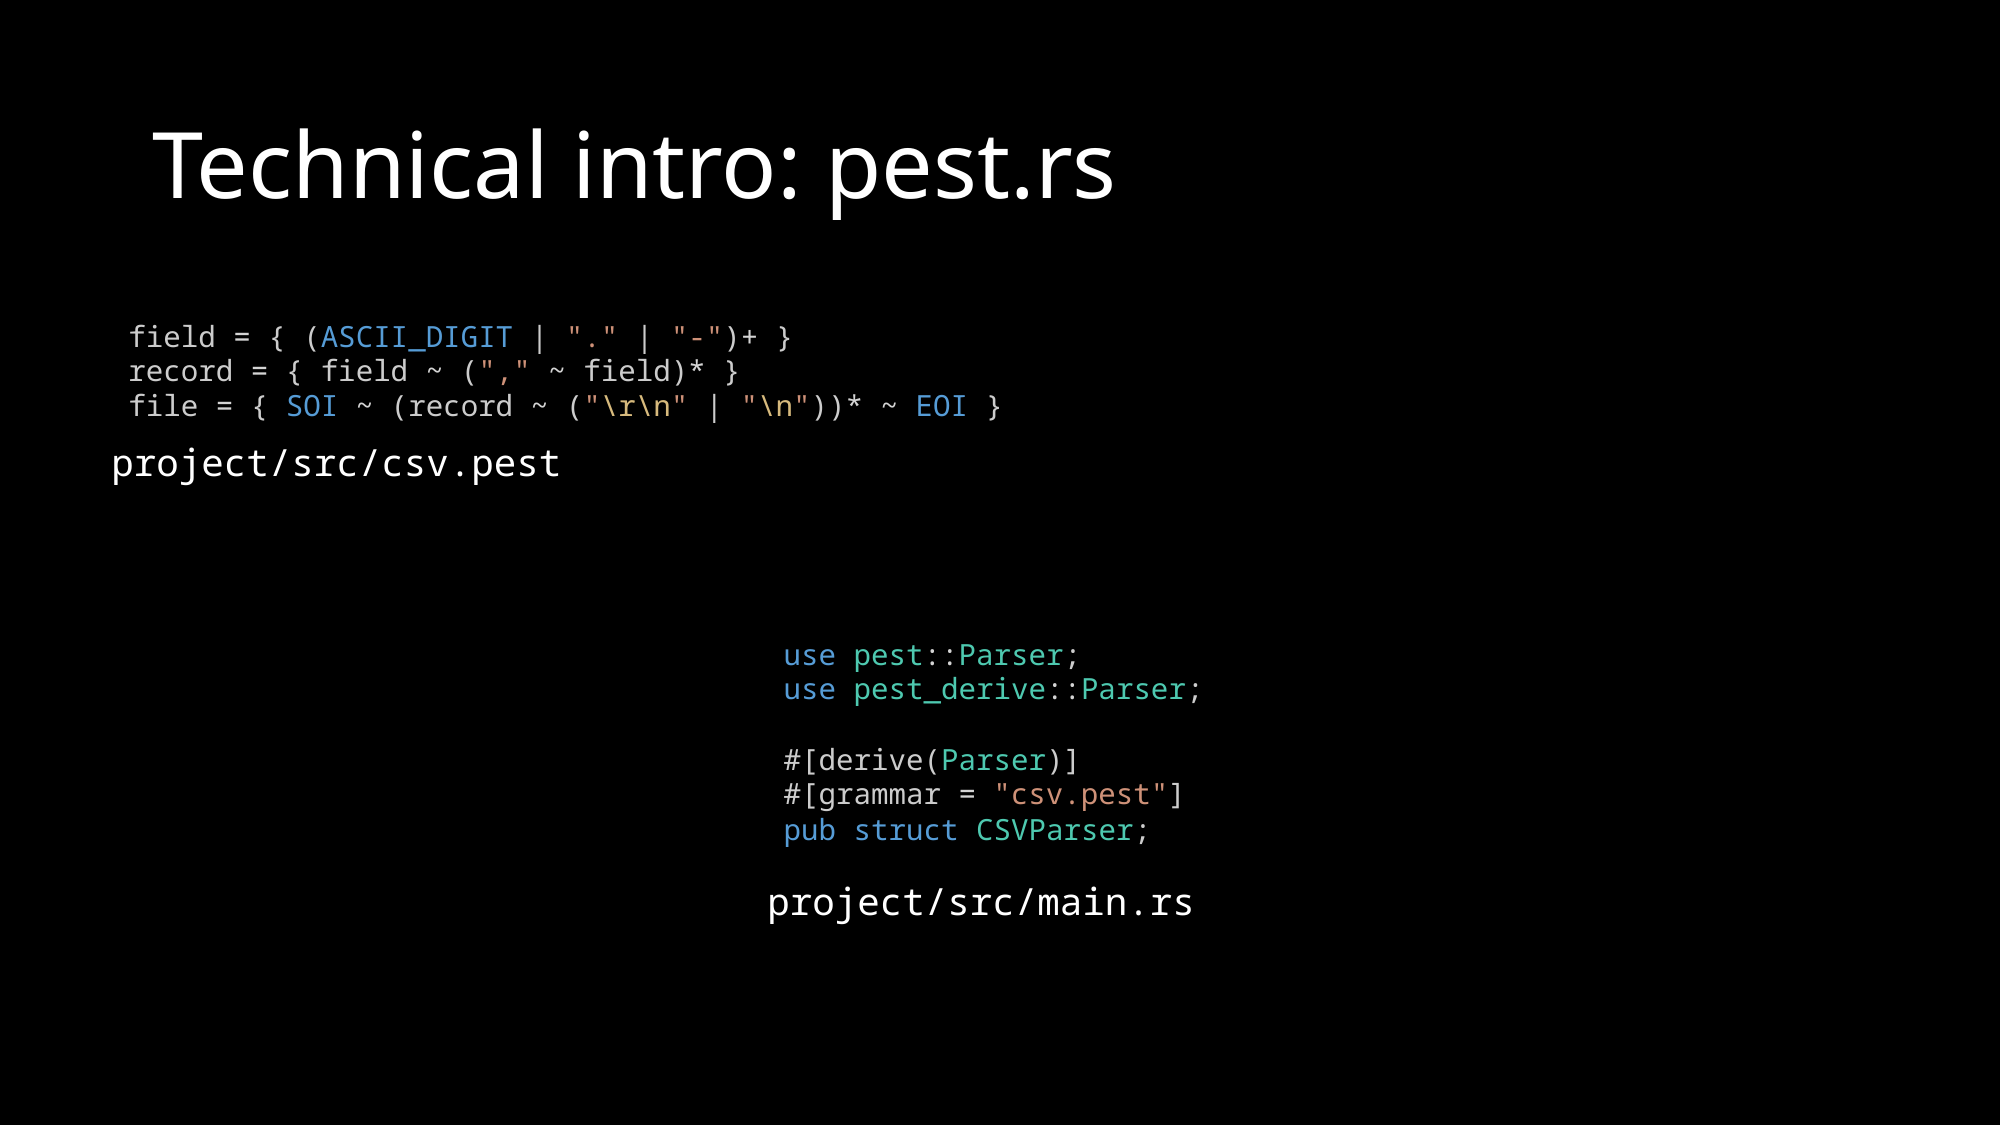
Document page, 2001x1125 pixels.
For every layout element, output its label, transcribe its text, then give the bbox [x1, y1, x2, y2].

title Technical intro: pest.rs [137, 59, 1863, 278]
text_box use pest::Parser; use pest_derive::Parser; #[derive(Parser)] #[grammar = "csv.pest"] pub struct CSVParser; [768, 628, 1238, 854]
text_box project/src/main.rs [752, 870, 1210, 931]
text_box field = { (ASCII_DIGIT | "." | "-")+ } record = { field ~ ("," ~ field)* } file = { SOI ~ (record ~ ("\r\n" | "\n"))* ~ EOI } [113, 310, 1329, 465]
text_box project/src/csv.pest [96, 431, 577, 492]
